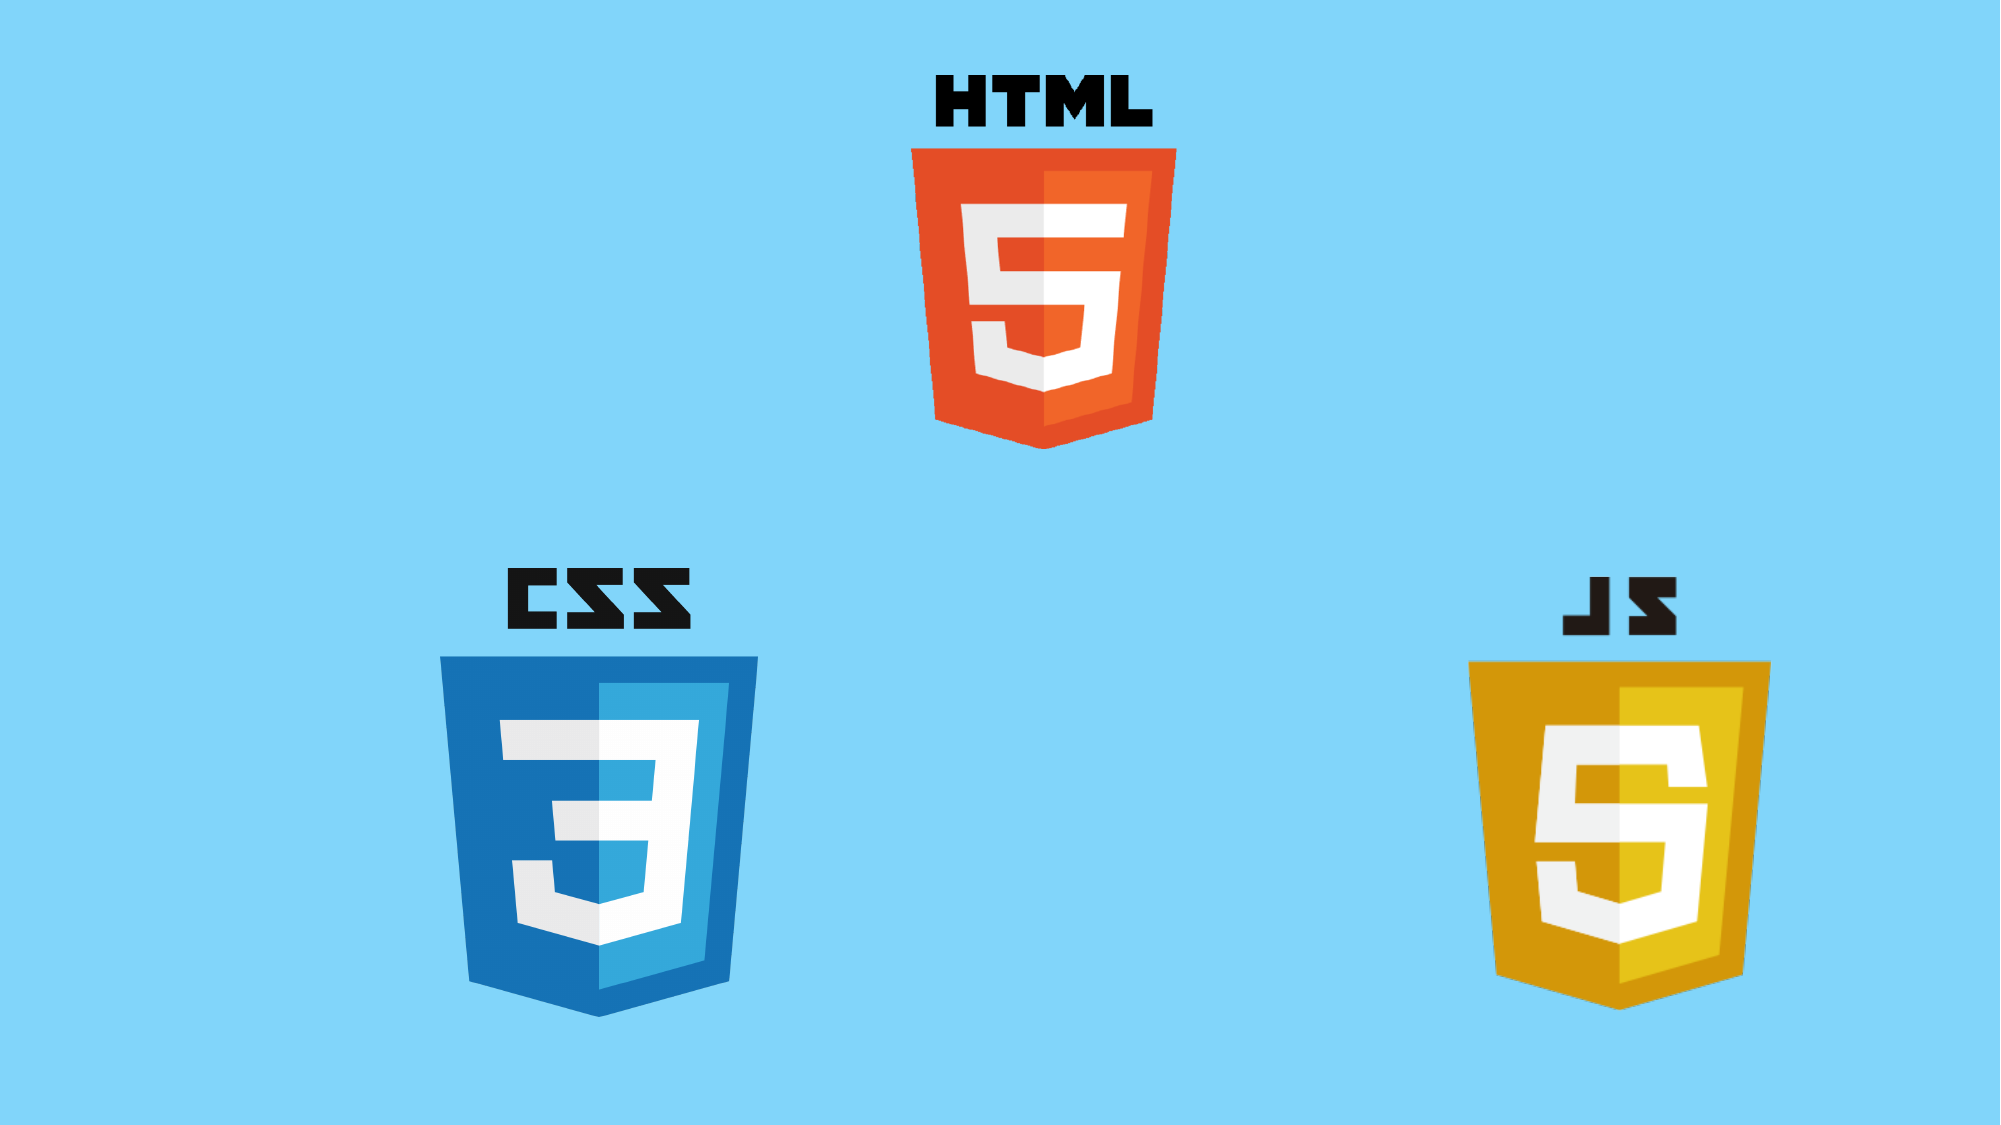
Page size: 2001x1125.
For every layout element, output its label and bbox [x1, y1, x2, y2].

picture [440, 568, 758, 1017]
picture [857, 75, 1230, 449]
picture [1446, 562, 1811, 1023]
